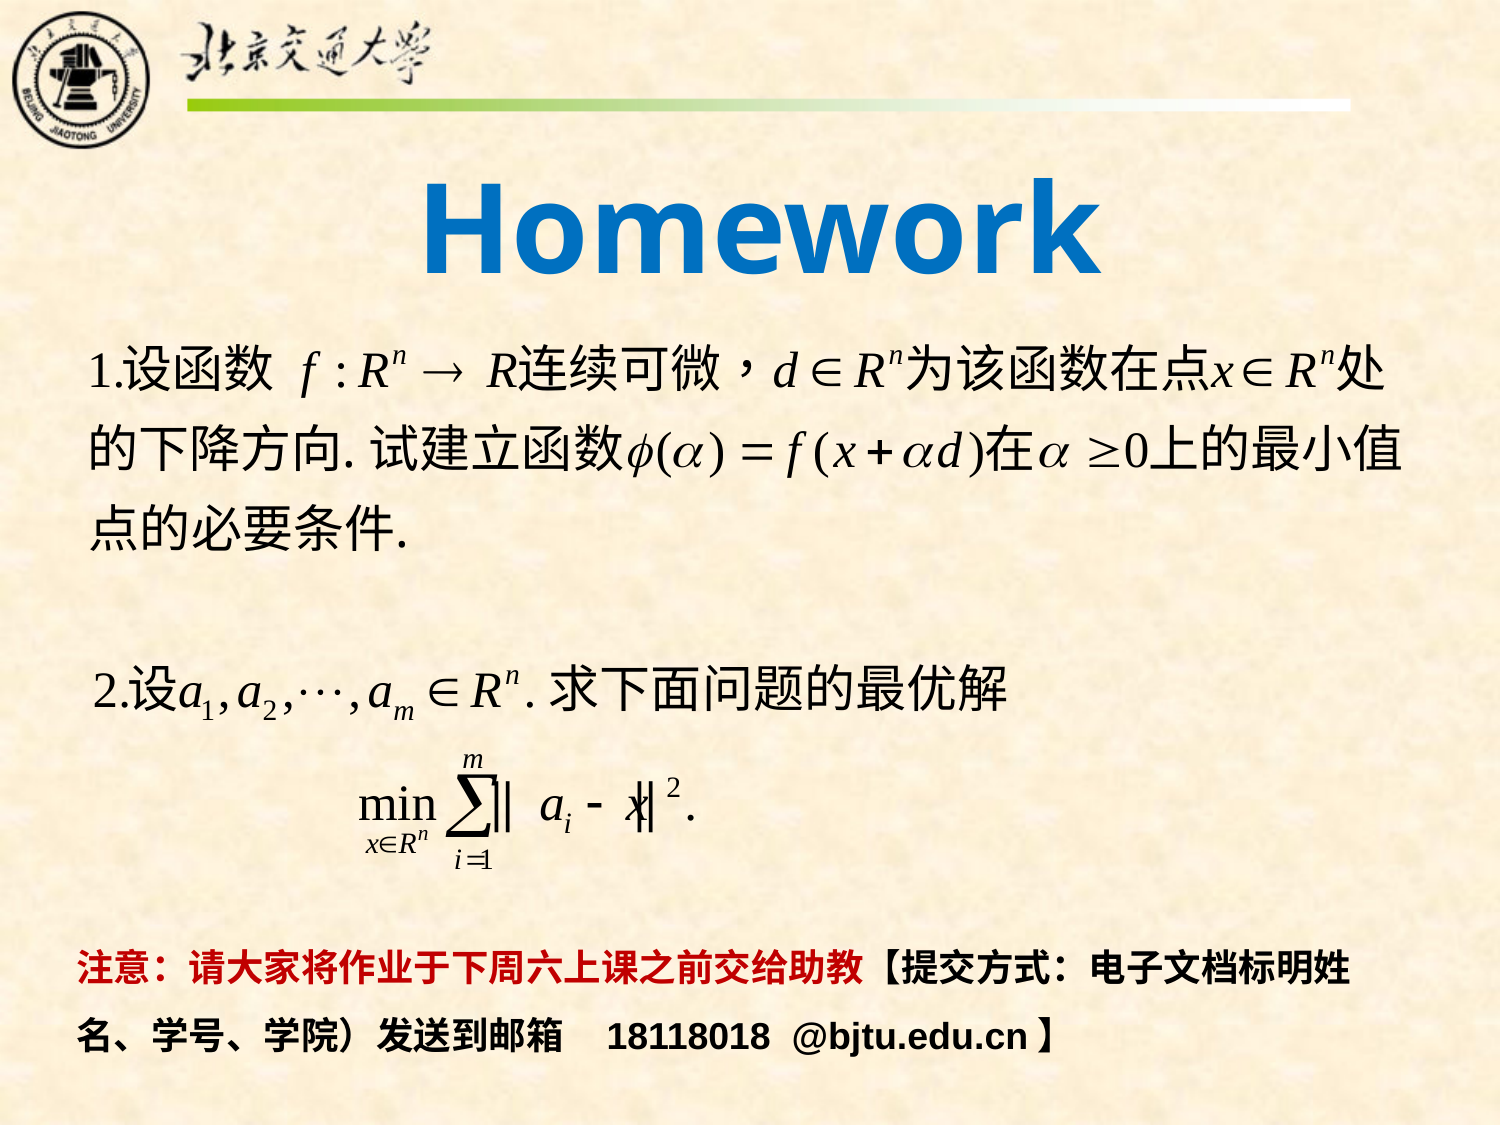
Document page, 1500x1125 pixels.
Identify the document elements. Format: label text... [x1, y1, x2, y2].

picture [0, 0, 1500, 1125]
text_box 注意：请大家将作业于下周六上课之前交给助教【提交方式：电子文档标明姓名、学号、学院）发送到邮箱 18118018 @bjtu.edu.cn】 [61, 914, 1435, 1065]
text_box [84, 332, 1412, 879]
text_box Homework [299, 141, 1219, 307]
